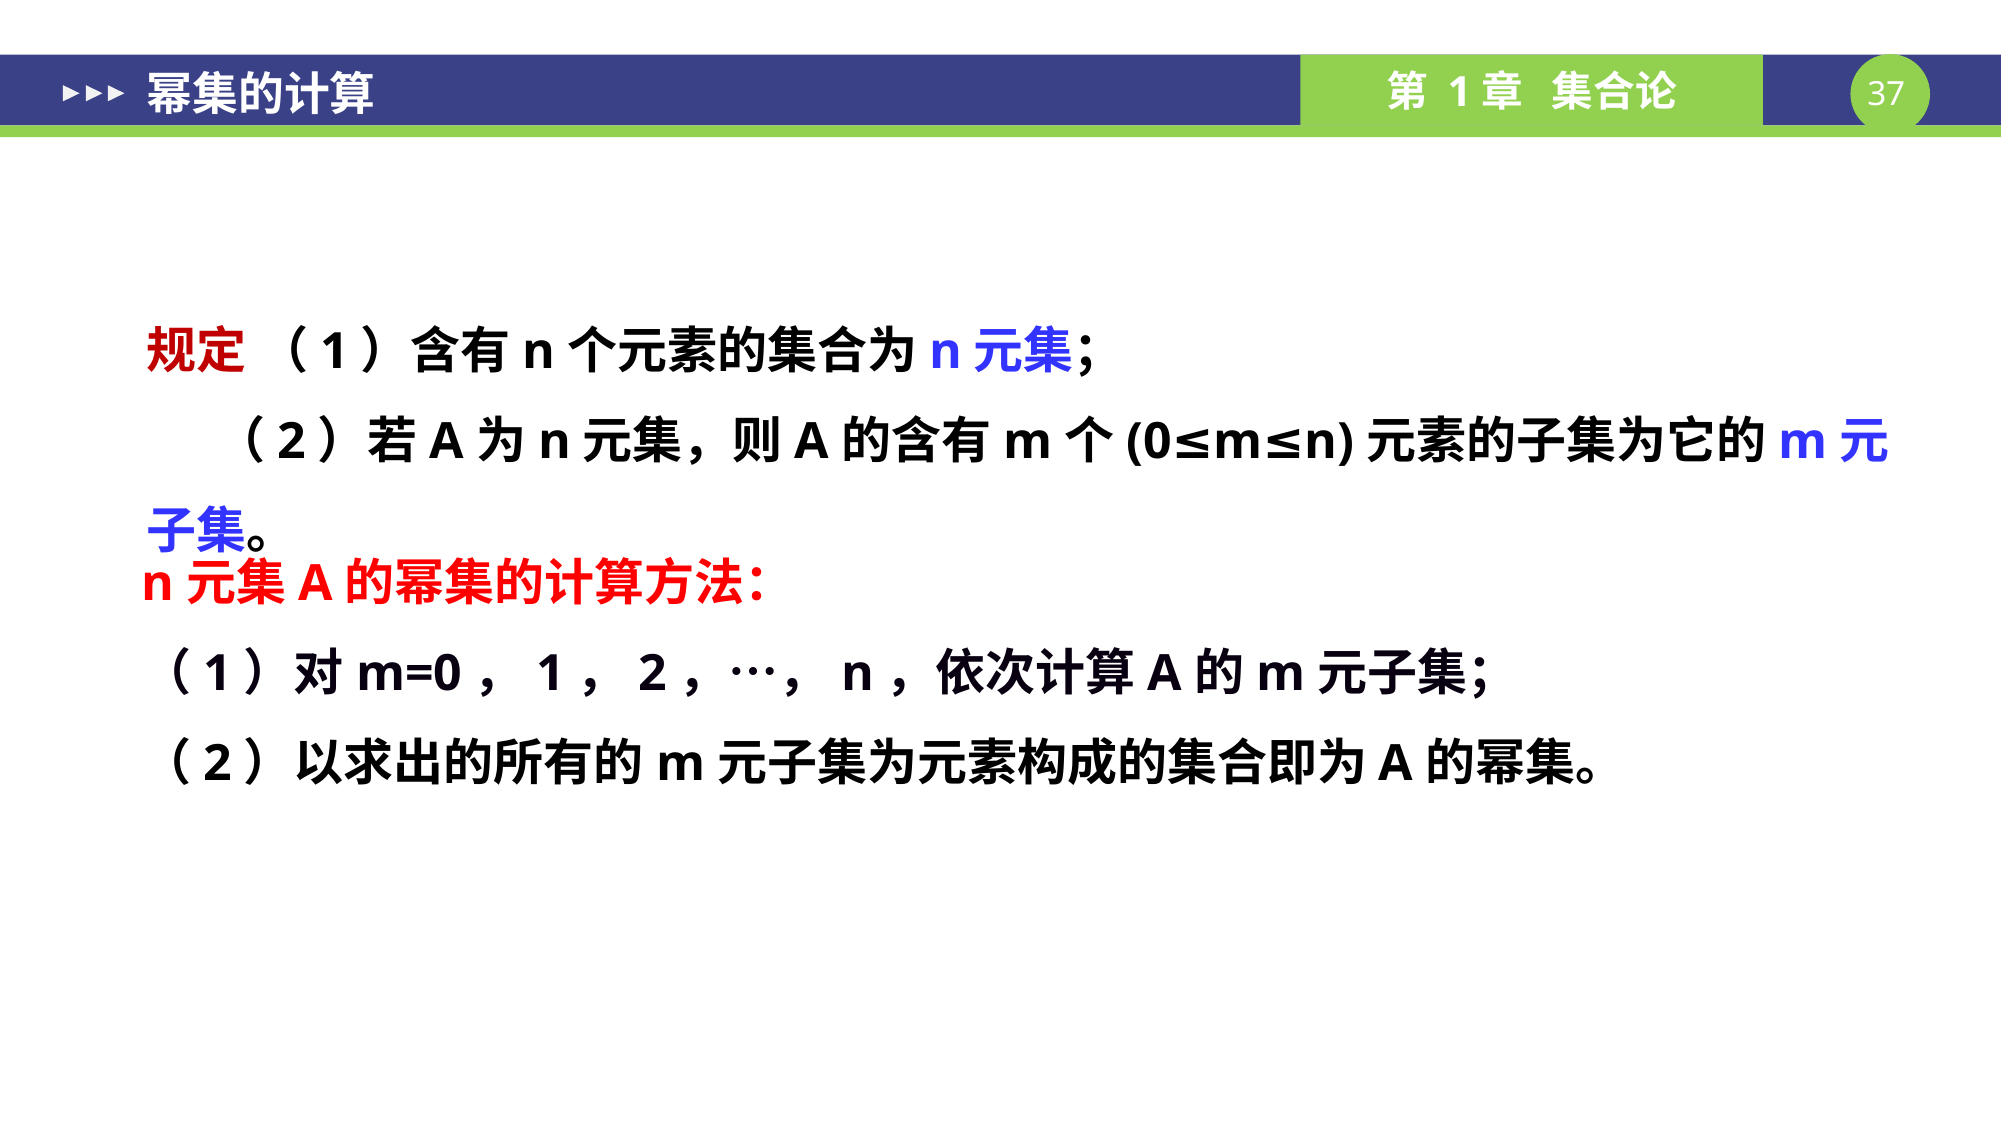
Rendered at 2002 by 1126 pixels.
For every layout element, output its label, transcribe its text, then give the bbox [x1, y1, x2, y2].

list 规定 （1）含有n个元素的集合为n元集； （2）若A为n元集，则A的含有m个(0≤m≤n)元素的子集为它的m元子集。 [126, 278, 1952, 513]
text_box n元集A的幂集的计算方法： （1）对m=0，1，2，…，n，依次计算A的m元子集； （2）以求出的所有的m元子集为元素构成的集合即为A的幂集。 [126, 512, 1852, 798]
title 幂集的计算 [126, 59, 998, 126]
